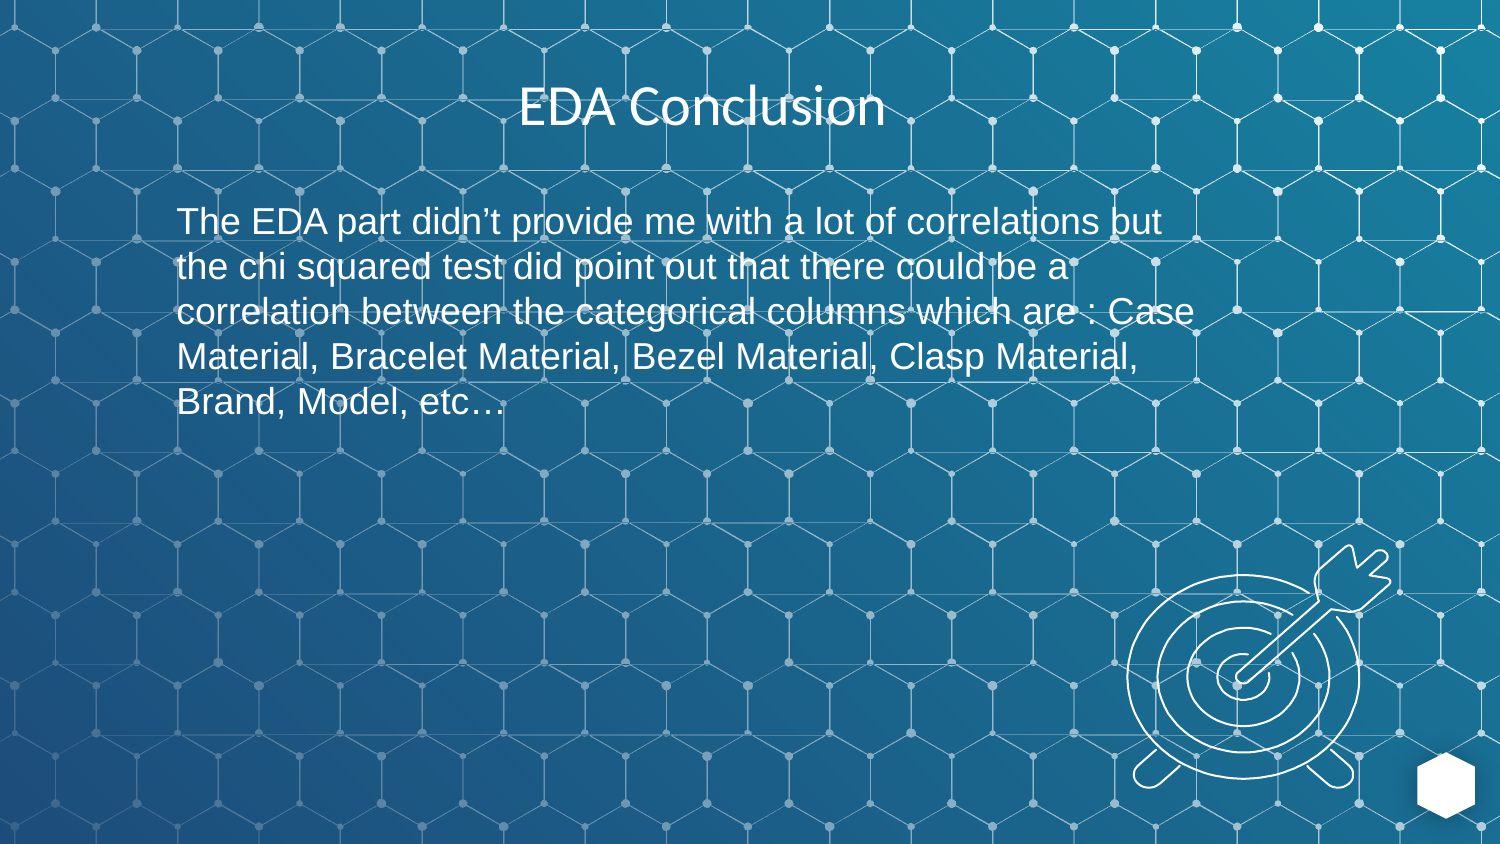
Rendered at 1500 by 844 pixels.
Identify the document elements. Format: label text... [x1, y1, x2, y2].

text_box EDA Conclusion [317, 59, 1089, 145]
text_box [1127, 545, 1391, 788]
text_box The EDA part didn’t provide me with a lot of correlations but the chi squared test did point out that there could be a correlation between the categorical columns which are : Case Material, Bracelet Material, Bezel Material, Clasp Material, Brand, Model, etc… [161, 189, 1228, 430]
